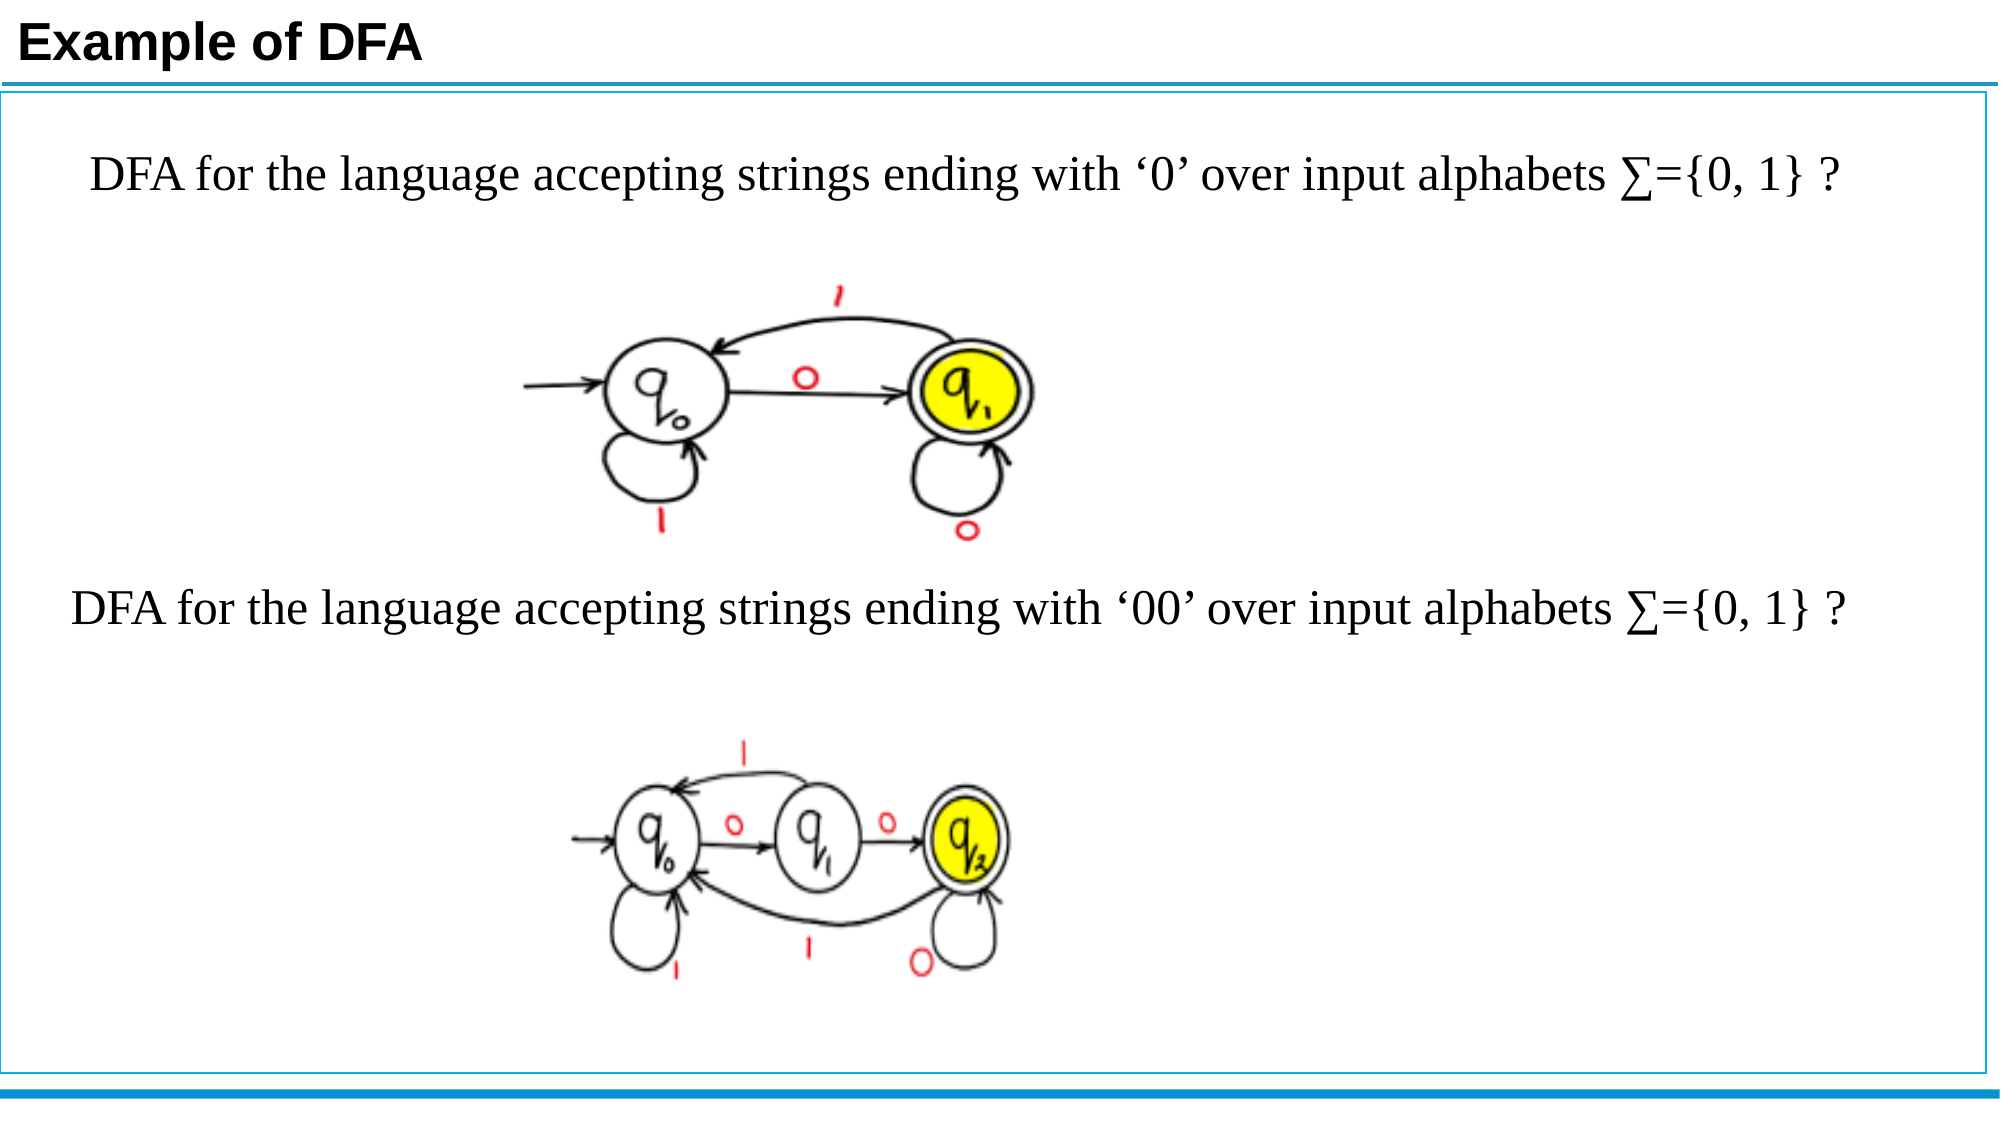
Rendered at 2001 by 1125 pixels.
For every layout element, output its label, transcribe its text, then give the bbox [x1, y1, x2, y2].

text_box Example of DFA [14, 7, 1198, 72]
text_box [0, 92, 1986, 1073]
picture [514, 280, 1080, 565]
picture [561, 736, 1050, 1008]
text_box [0, 1089, 2000, 1099]
